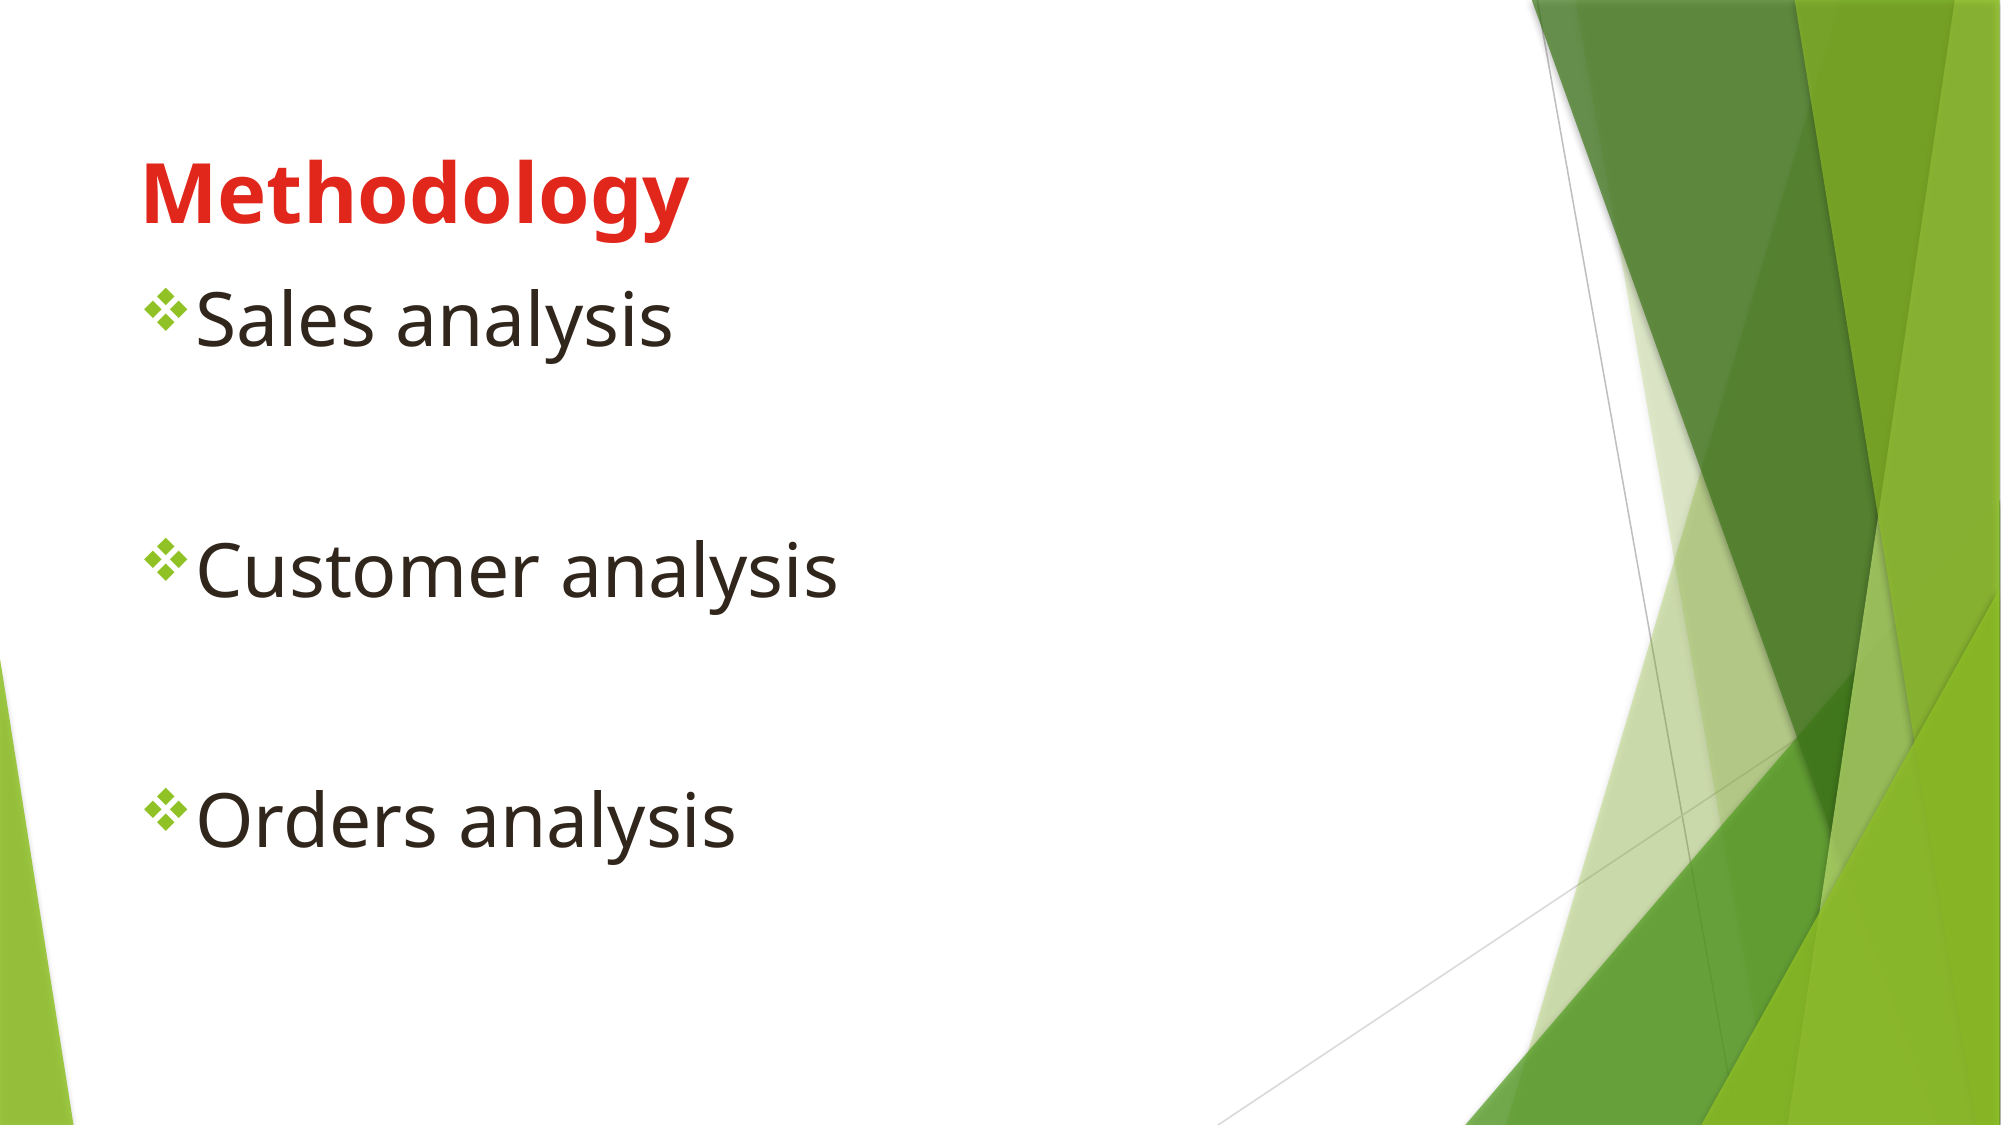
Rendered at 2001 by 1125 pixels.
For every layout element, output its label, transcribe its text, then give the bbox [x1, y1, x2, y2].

list Sales analysis Customer analysis Orders analysis [124, 304, 908, 999]
title Methodology [124, 133, 908, 292]
